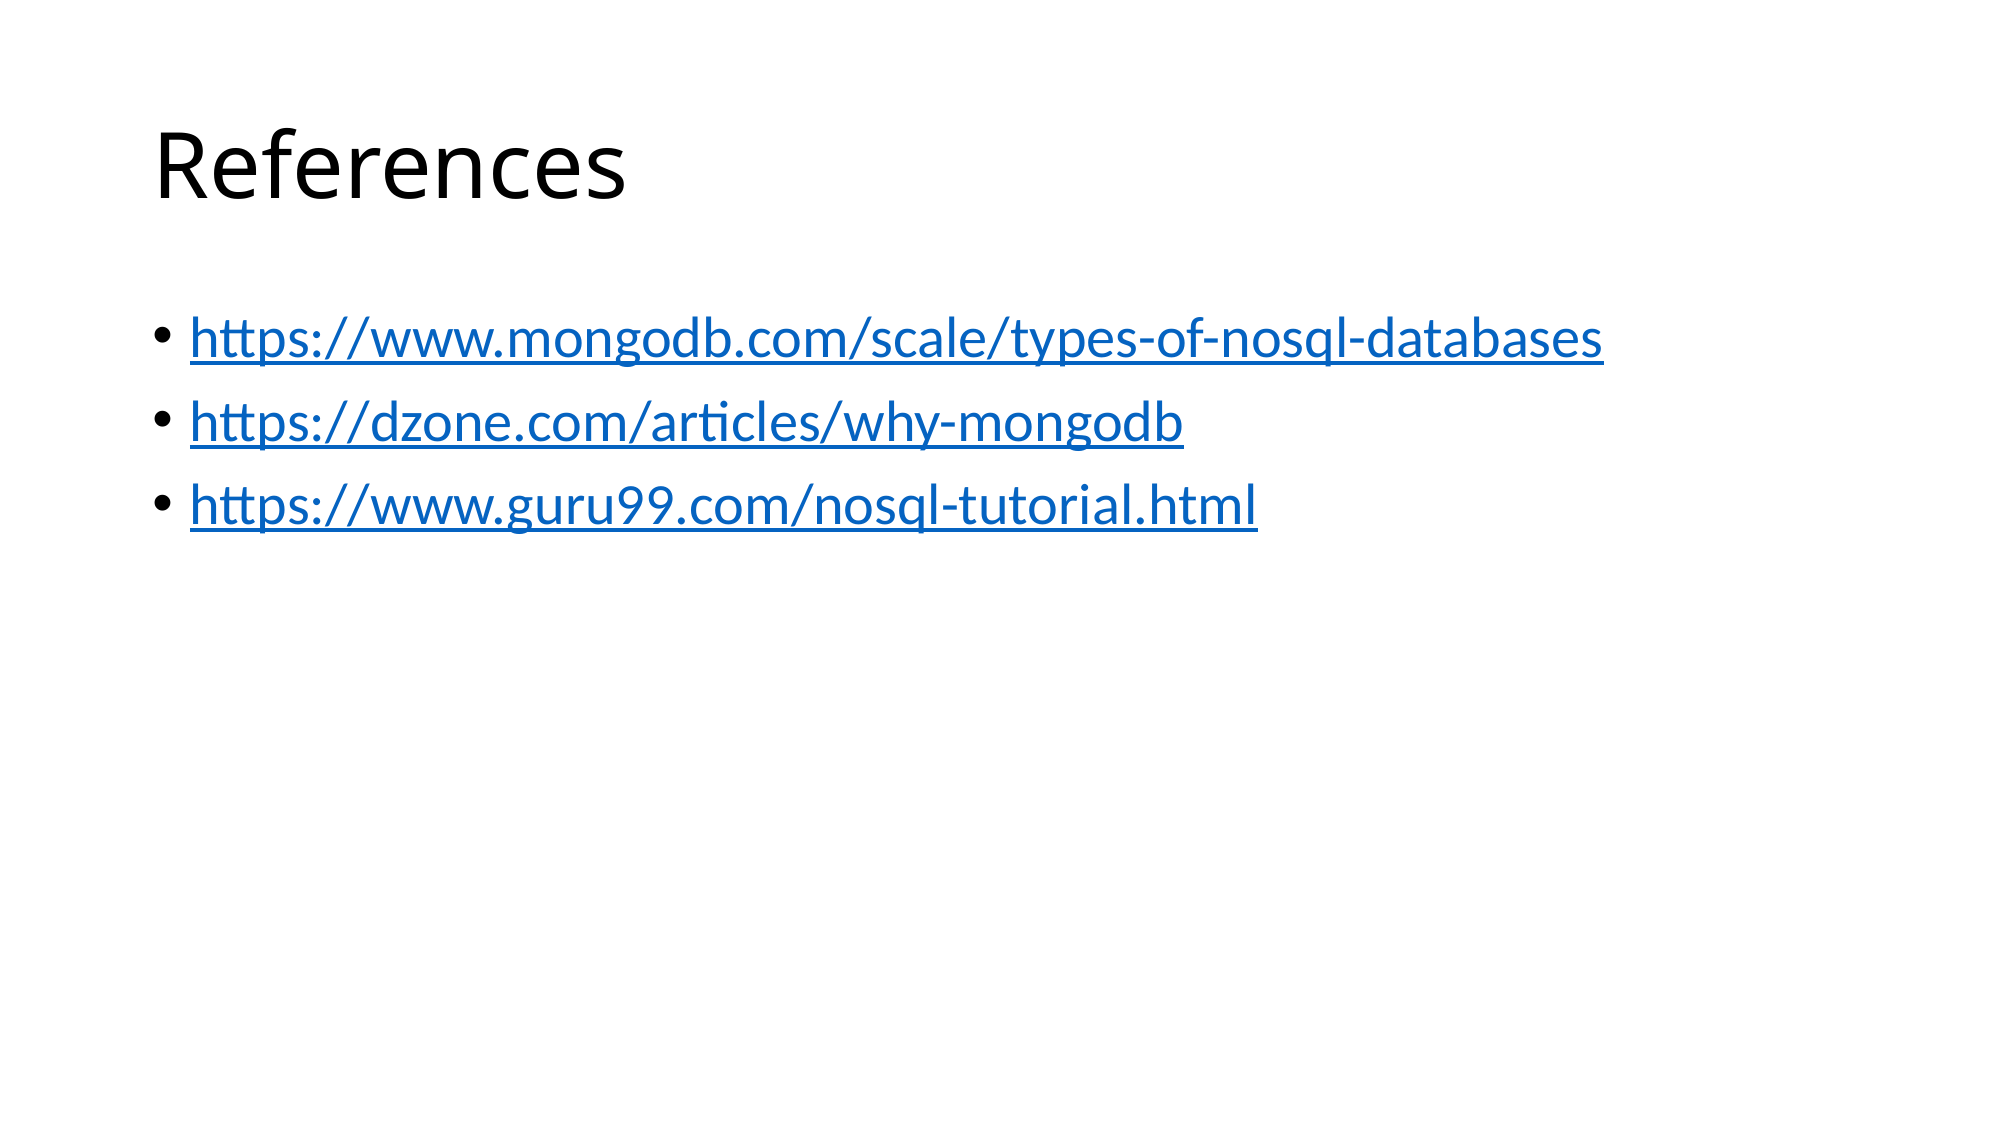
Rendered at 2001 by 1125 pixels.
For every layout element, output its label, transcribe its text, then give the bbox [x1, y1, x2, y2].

title References [137, 59, 1863, 278]
list https://www.mongodb.com/scale/types-of-nosql-databases https://dzone.com/articles/why-mongodb https://www.guru99.com/nosql-tutorial.html [137, 299, 1863, 1014]
